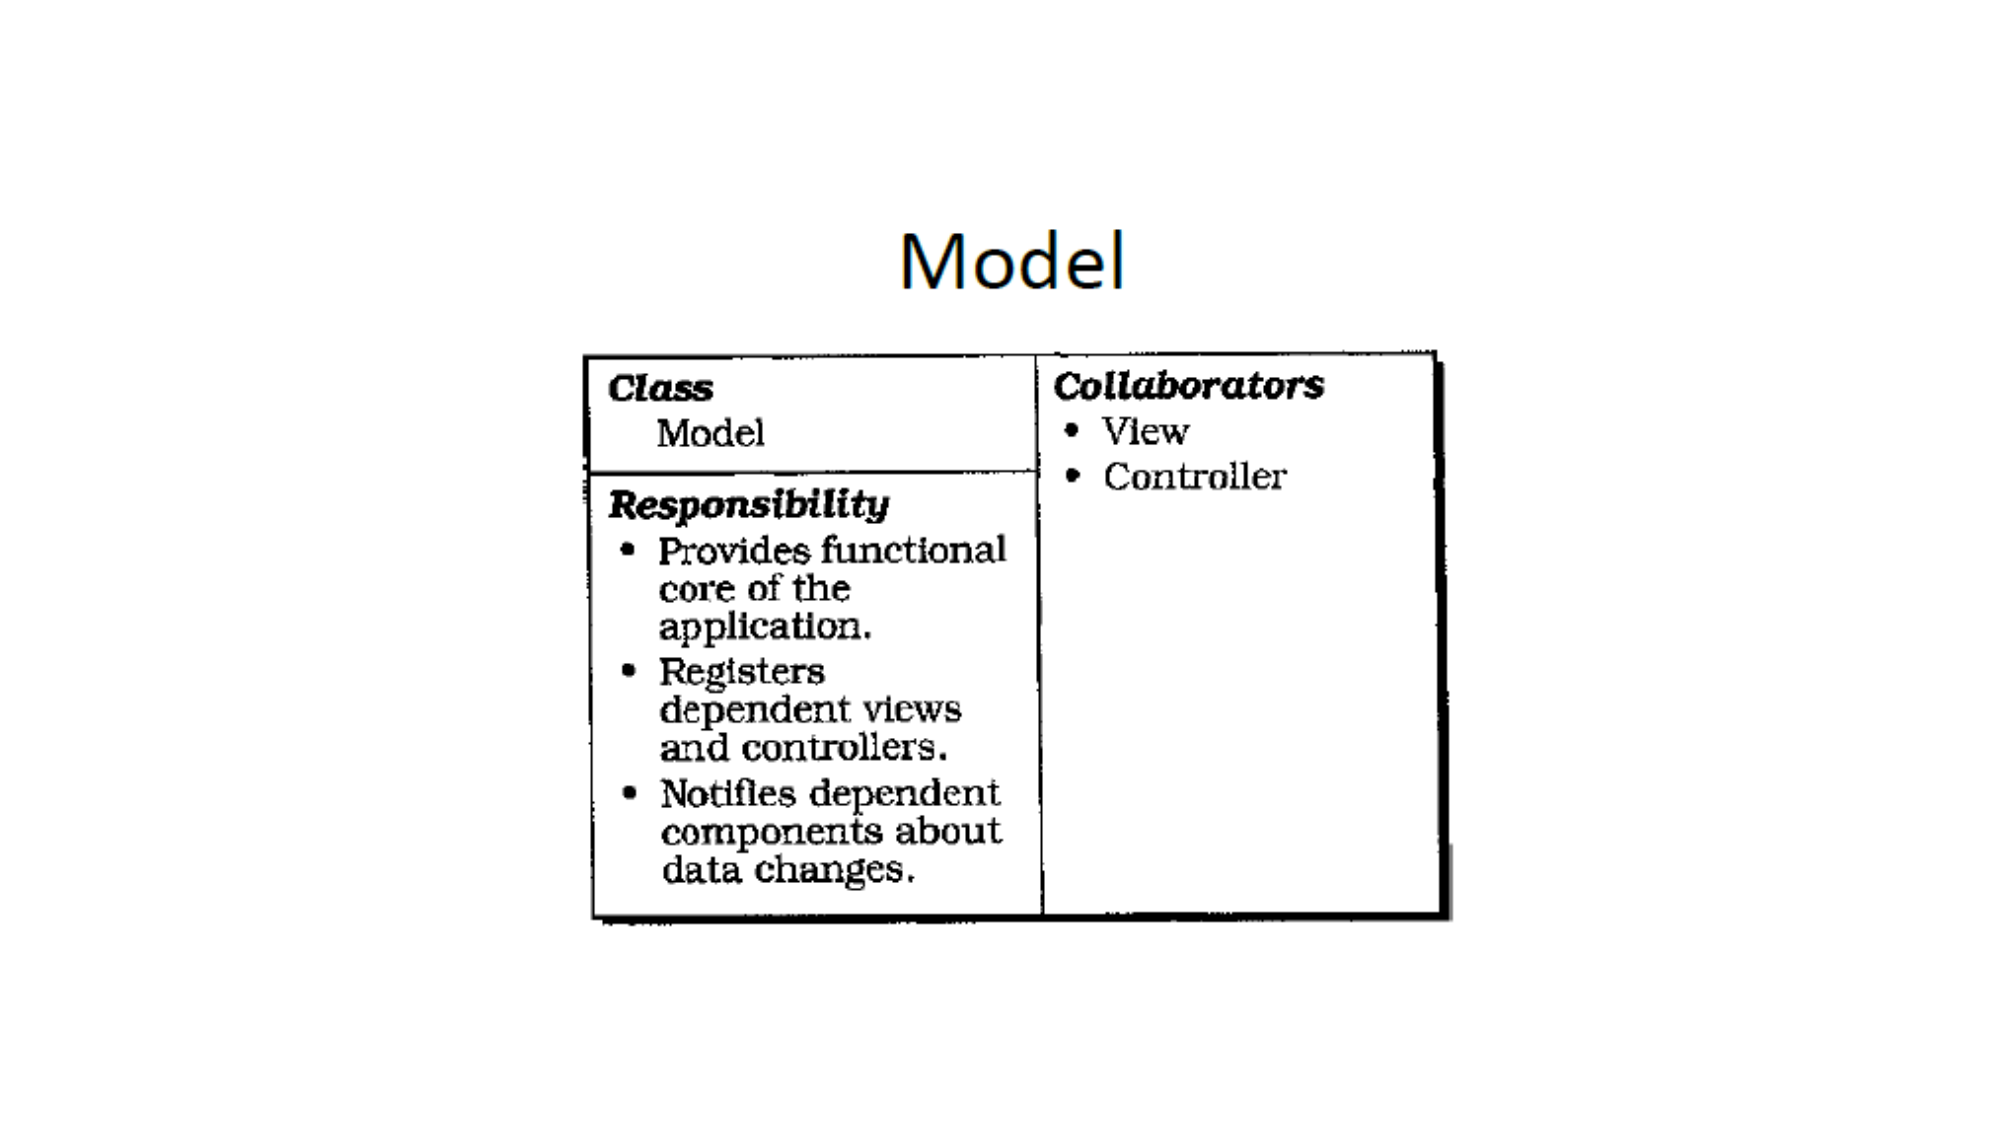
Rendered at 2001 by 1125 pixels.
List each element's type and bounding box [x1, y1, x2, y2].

picture [453, 159, 1633, 954]
